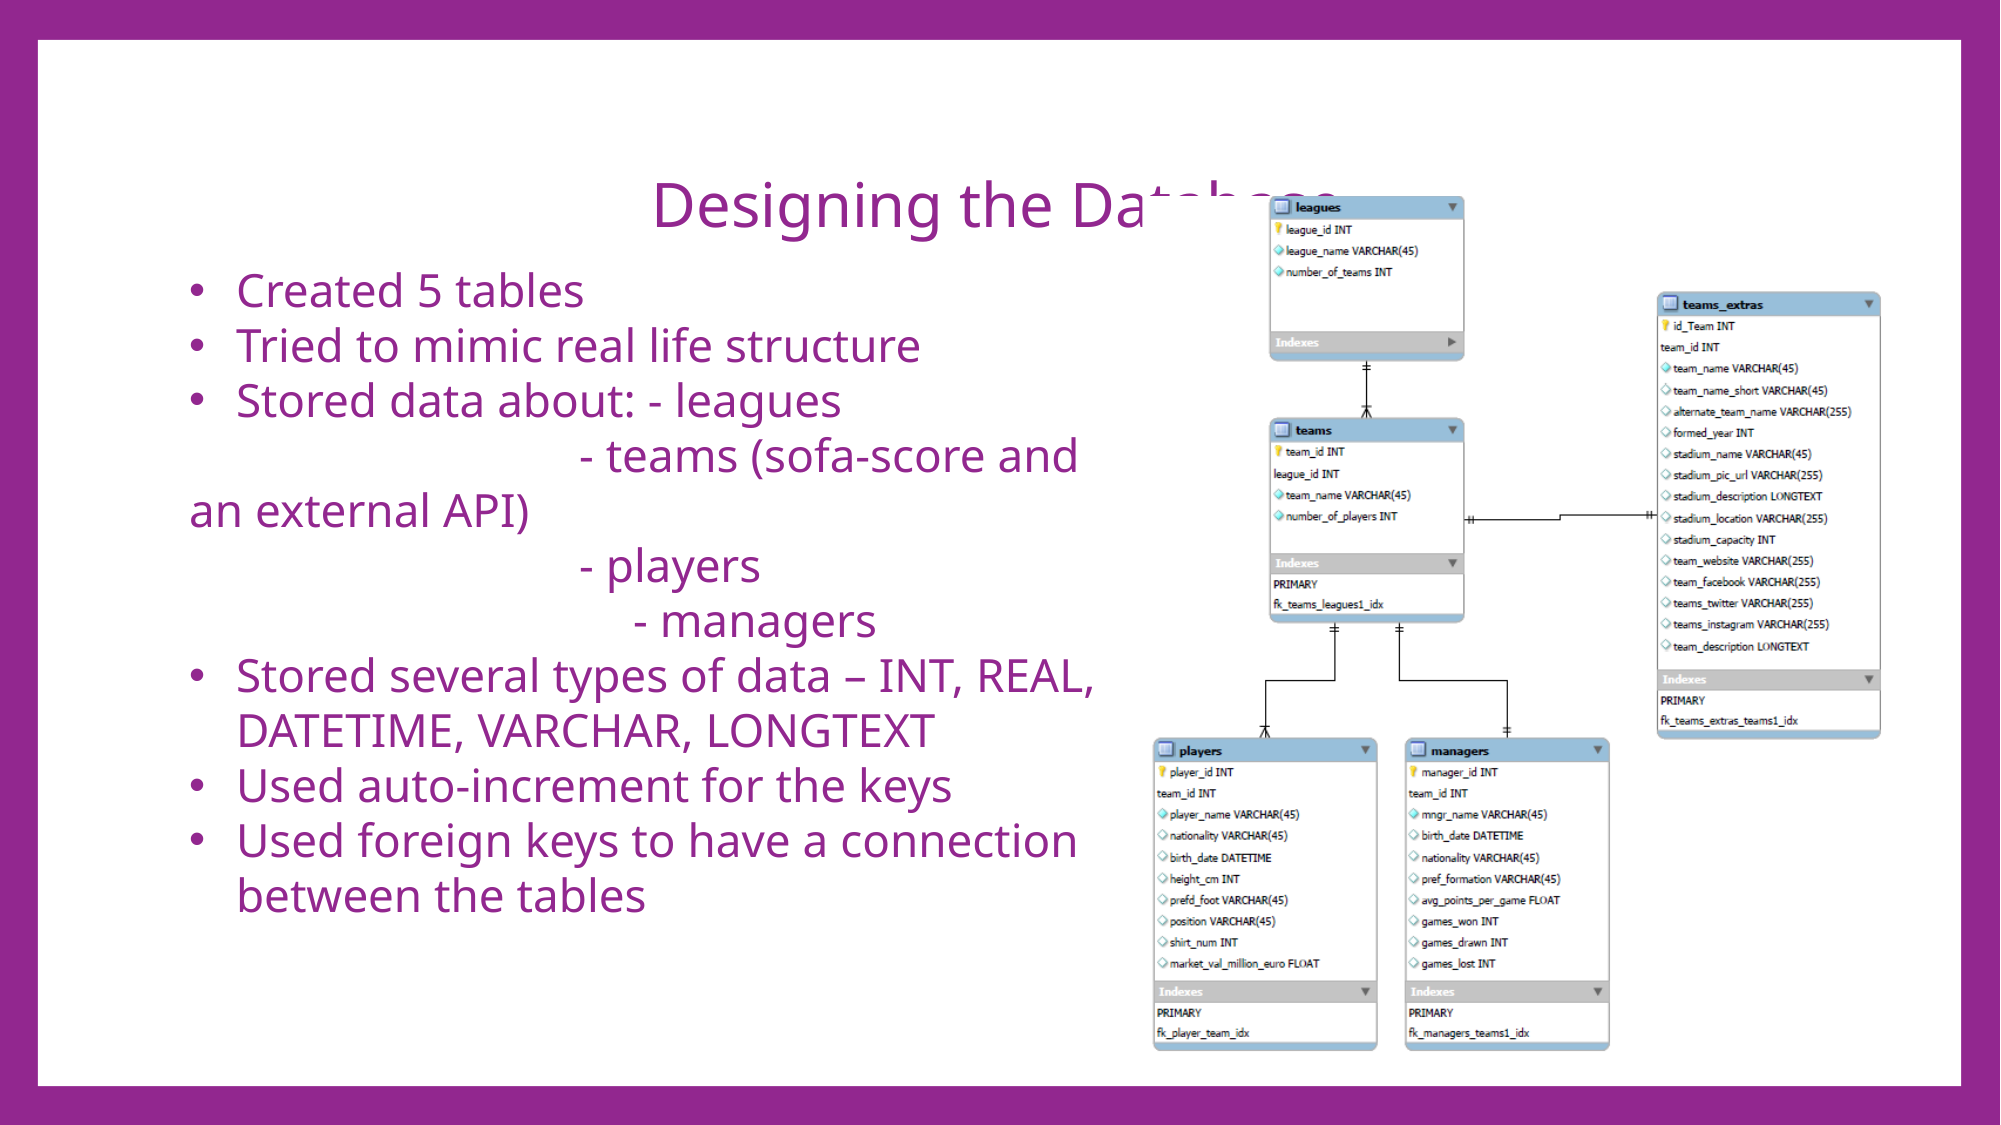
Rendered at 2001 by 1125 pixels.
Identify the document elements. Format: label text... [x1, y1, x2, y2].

text_box Created 5 tables Tried to mimic real life structure Stored data about: - leagues - teams (sofa-score and an external API) - players - managers Stored several types of data – INT, REAL, DATETIME, VARCHAR, LONGTEXT Used auto-increment for the keys Used foreign keys to have a connection between the tables [174, 254, 1130, 1064]
title Designing the Database [187, 166, 1808, 389]
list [1141, 195, 1909, 1066]
